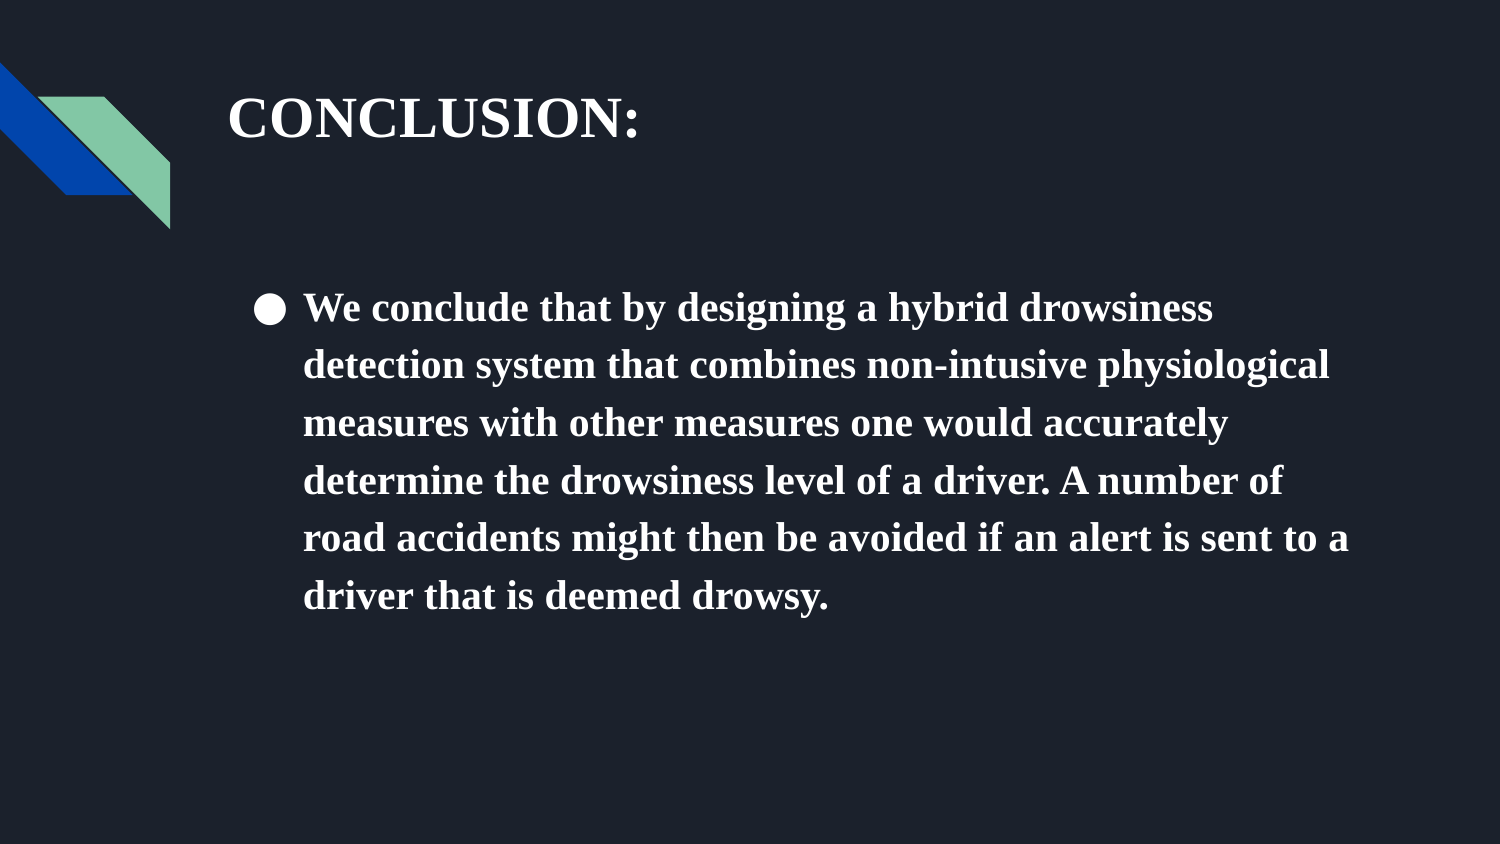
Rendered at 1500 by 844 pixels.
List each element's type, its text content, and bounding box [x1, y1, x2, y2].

title CONCLUSION: [212, 64, 1368, 215]
list We conclude that by designing a hybrid drowsiness detection system that combines non-intusive physiological measures with other measures one would accurately determine the drowsiness level of a driver. A number of road accidents might then be avoided if an alert is sent to a driver that is deemed drowsy. [212, 257, 1368, 735]
